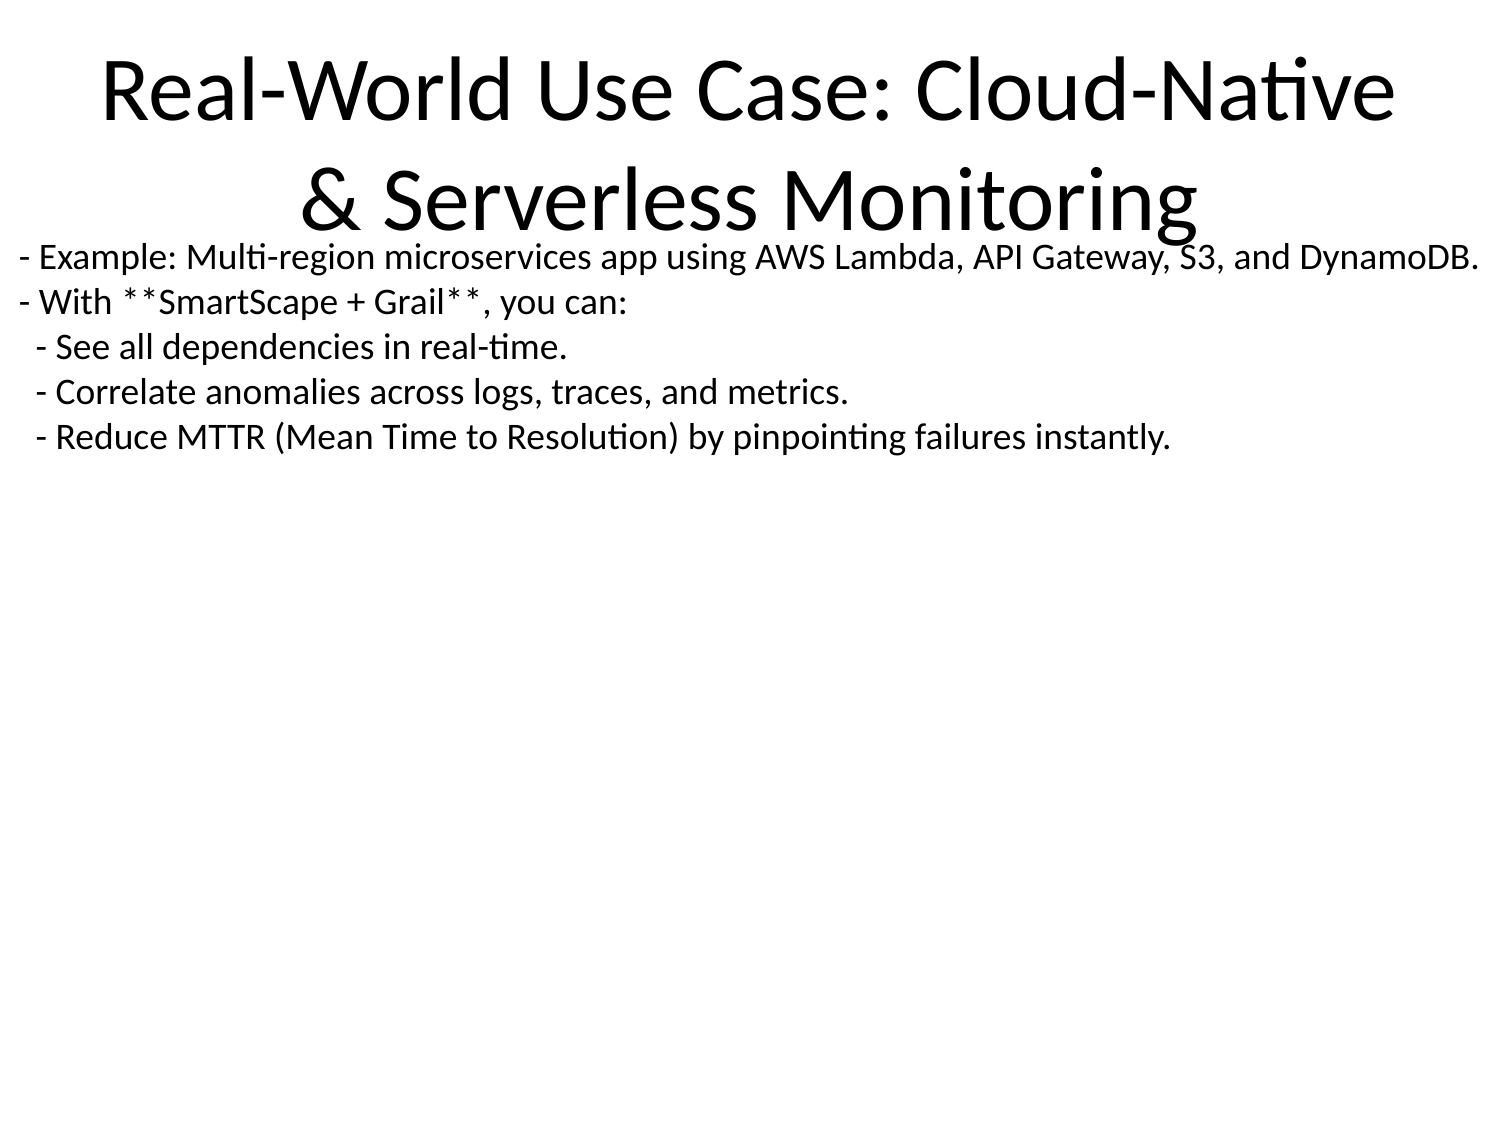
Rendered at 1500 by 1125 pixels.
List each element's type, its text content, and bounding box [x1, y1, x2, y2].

title Real-World Use Case: Cloud-Native & Serverless Monitoring [75, 45, 1425, 224]
text_box - Example: Multi-region microservices app using AWS Lambda, API Gateway, S3, and DynamoDB. - With **SmartScape + Grail**, you can: - See all dependencies in real-time. - Correlate anomalies across logs, traces, and metrics. - Reduce MTTR (Mean Time to Resolution) by pinpointing failures instantly. [3, 224, 1497, 465]
